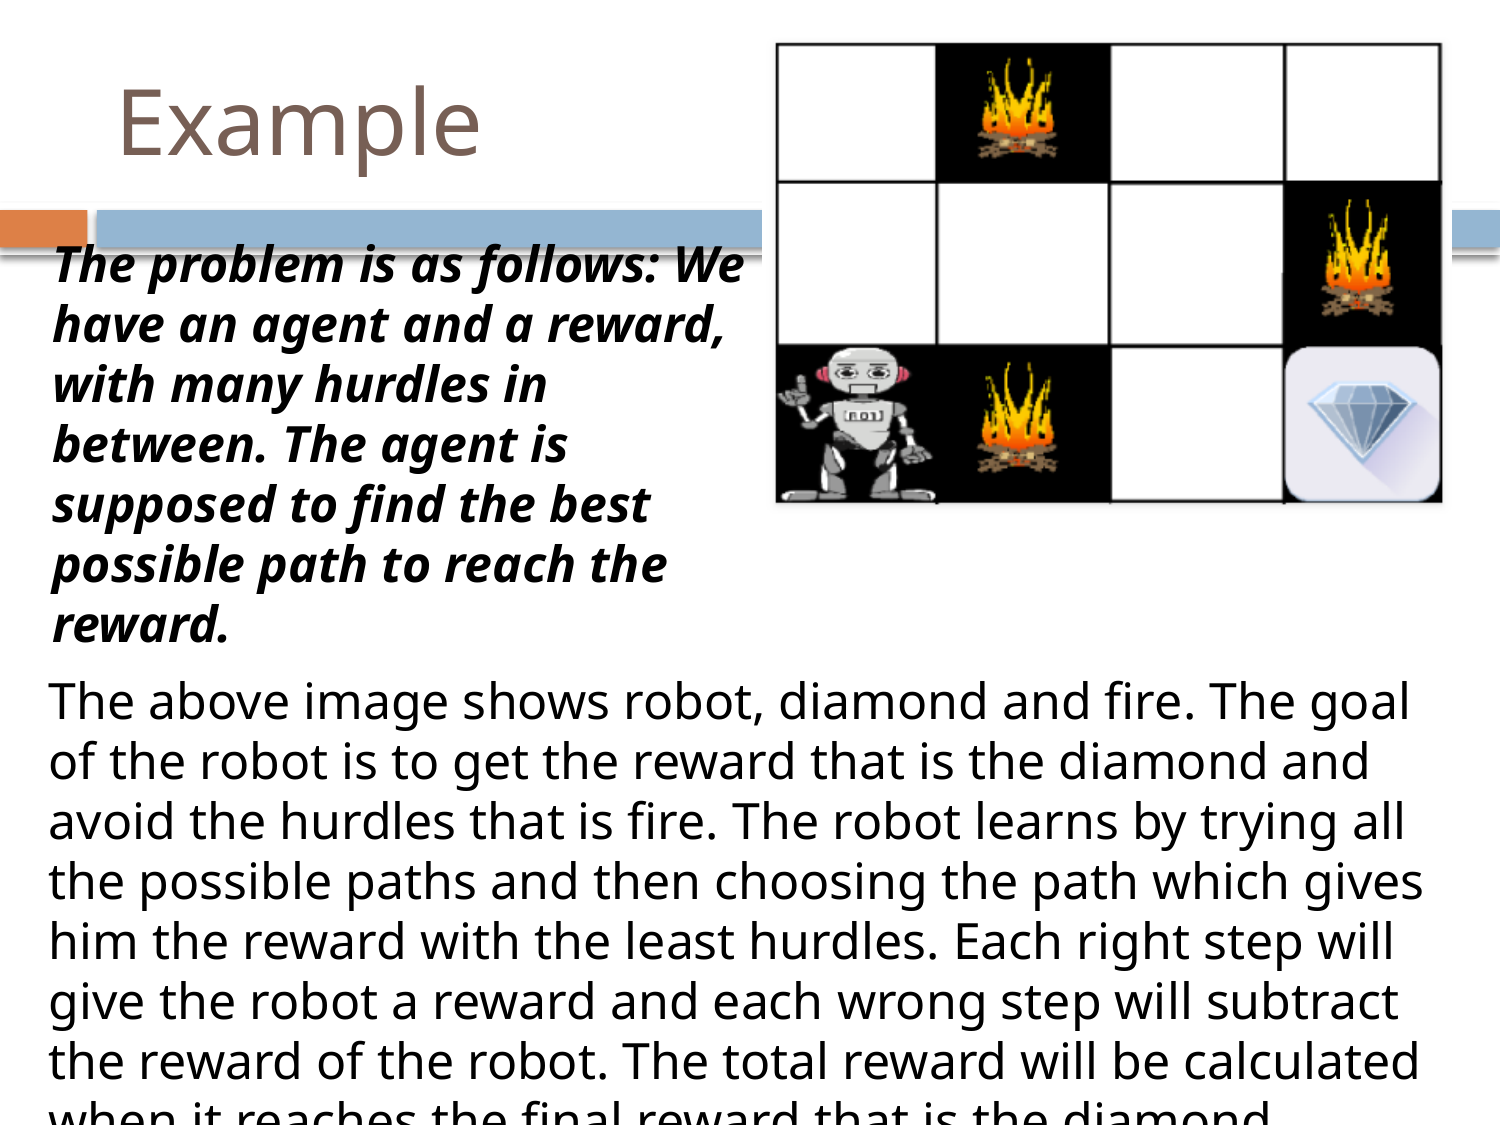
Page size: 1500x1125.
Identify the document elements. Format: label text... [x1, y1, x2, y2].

title Example [100, 37, 761, 200]
text_box The above image shows robot, diamond and fire. The goal of the robot is to get the reward that is the diamond and avoid the hurdles that is fire. The robot learns by trying all the possible paths and then choosing the path which gives him the reward with the least hurdles. Each right step will give the robot a reward and each wrong step will subtract the reward of the robot. The total reward will be calculated when it reaches the final reward that is the diamond. [33, 662, 1459, 1125]
text_box The problem is as follows: We have an agent and a reward, with many hurdles in between. The agent is supposed to find the best possible path to reach the reward. [37, 224, 763, 660]
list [762, 37, 1452, 515]
